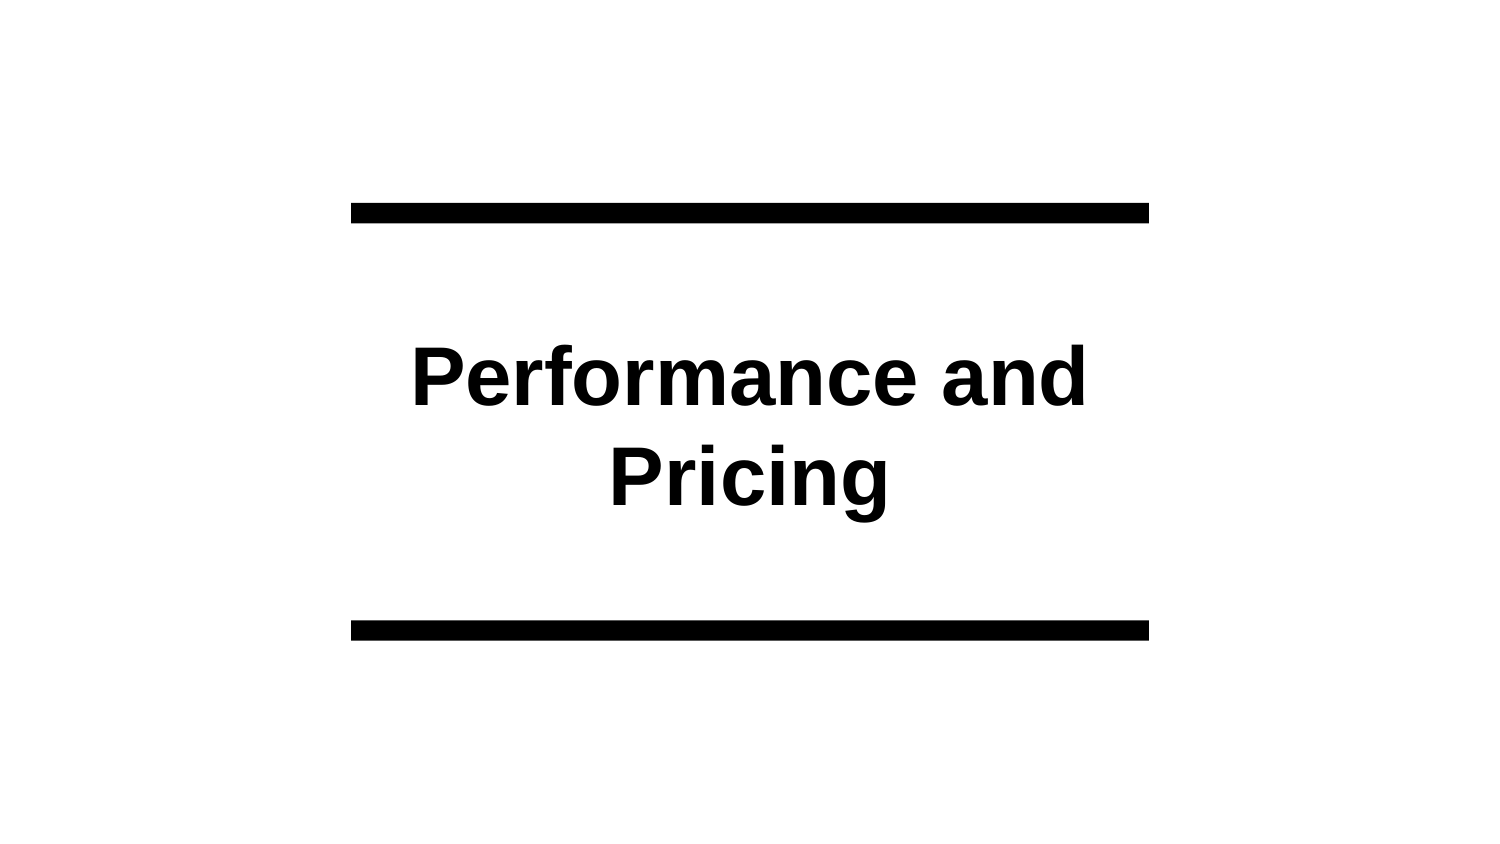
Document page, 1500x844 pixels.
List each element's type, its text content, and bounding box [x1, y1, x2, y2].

title Performance and Pricing [351, 267, 1149, 577]
